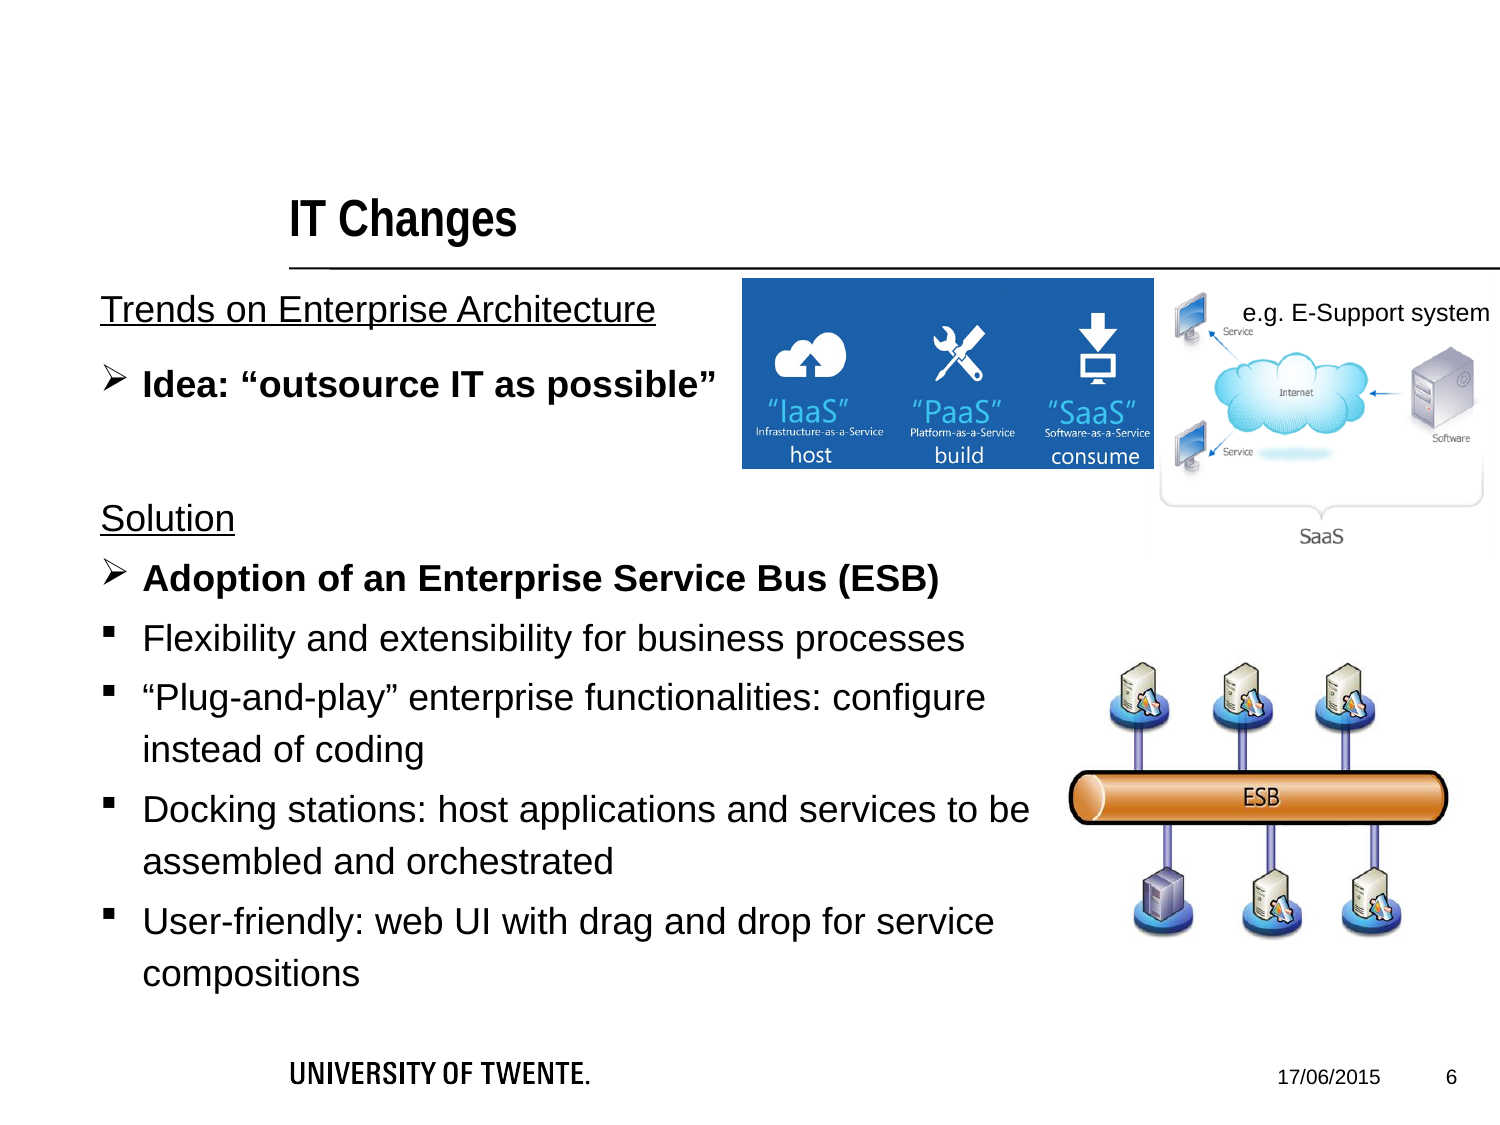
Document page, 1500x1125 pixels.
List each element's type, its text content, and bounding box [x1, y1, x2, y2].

slide_number 6 [1395, 1050, 1458, 1125]
picture [1056, 654, 1457, 941]
title IT Changes [289, 59, 1458, 248]
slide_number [1242, 1050, 1395, 1125]
text_box e.g. E-Support system [1242, 267, 1500, 346]
list Trends on Enterprise Architecture Idea: “outsource IT as possible” Solution Adoption of an Enterprise Service Bus (ESB) Flexibility and extensibility for business processes “Plug-and-play” enterprise functionalities: configure instead of coding Docking stations: host applications and services to be assembled and orchestrated User-friendly: web UI with drag and drop for service compositions [100, 270, 1105, 1024]
picture [742, 274, 1491, 559]
